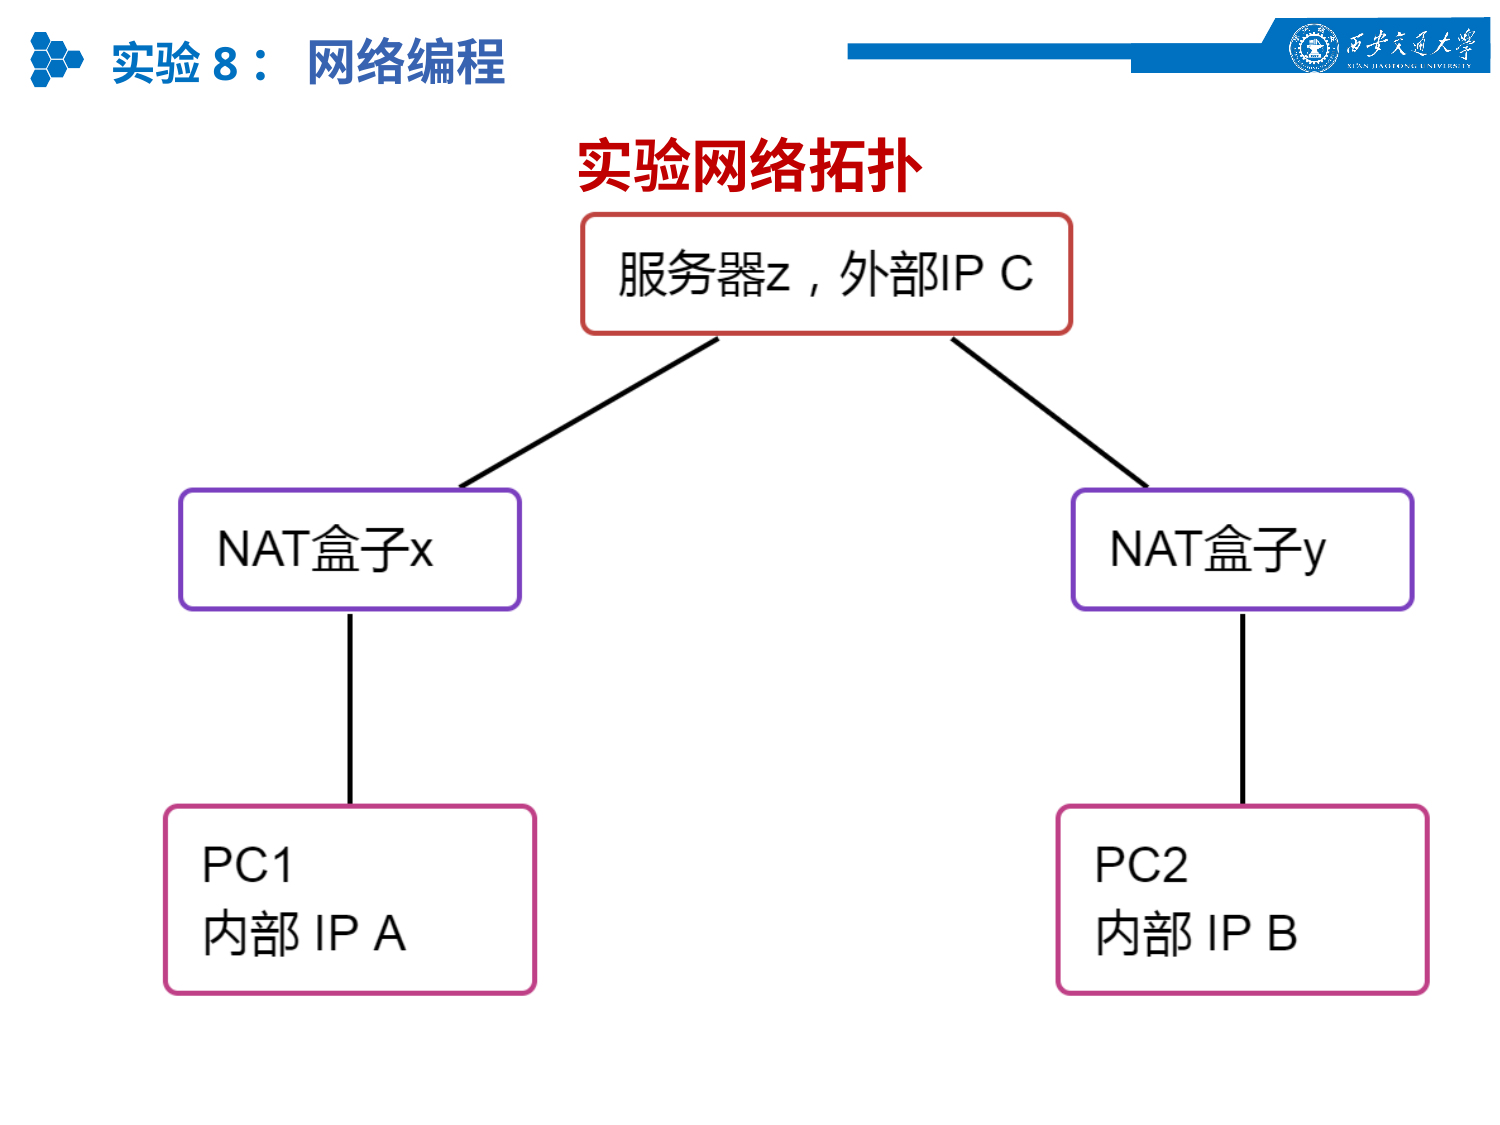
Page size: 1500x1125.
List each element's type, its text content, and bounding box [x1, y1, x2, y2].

picture [157, 207, 1435, 1001]
text_box 实验8： 网络编程 [95, 22, 541, 98]
text_box [847, 42, 1285, 60]
text_box 实验网络拓扑 [0, 121, 1500, 207]
